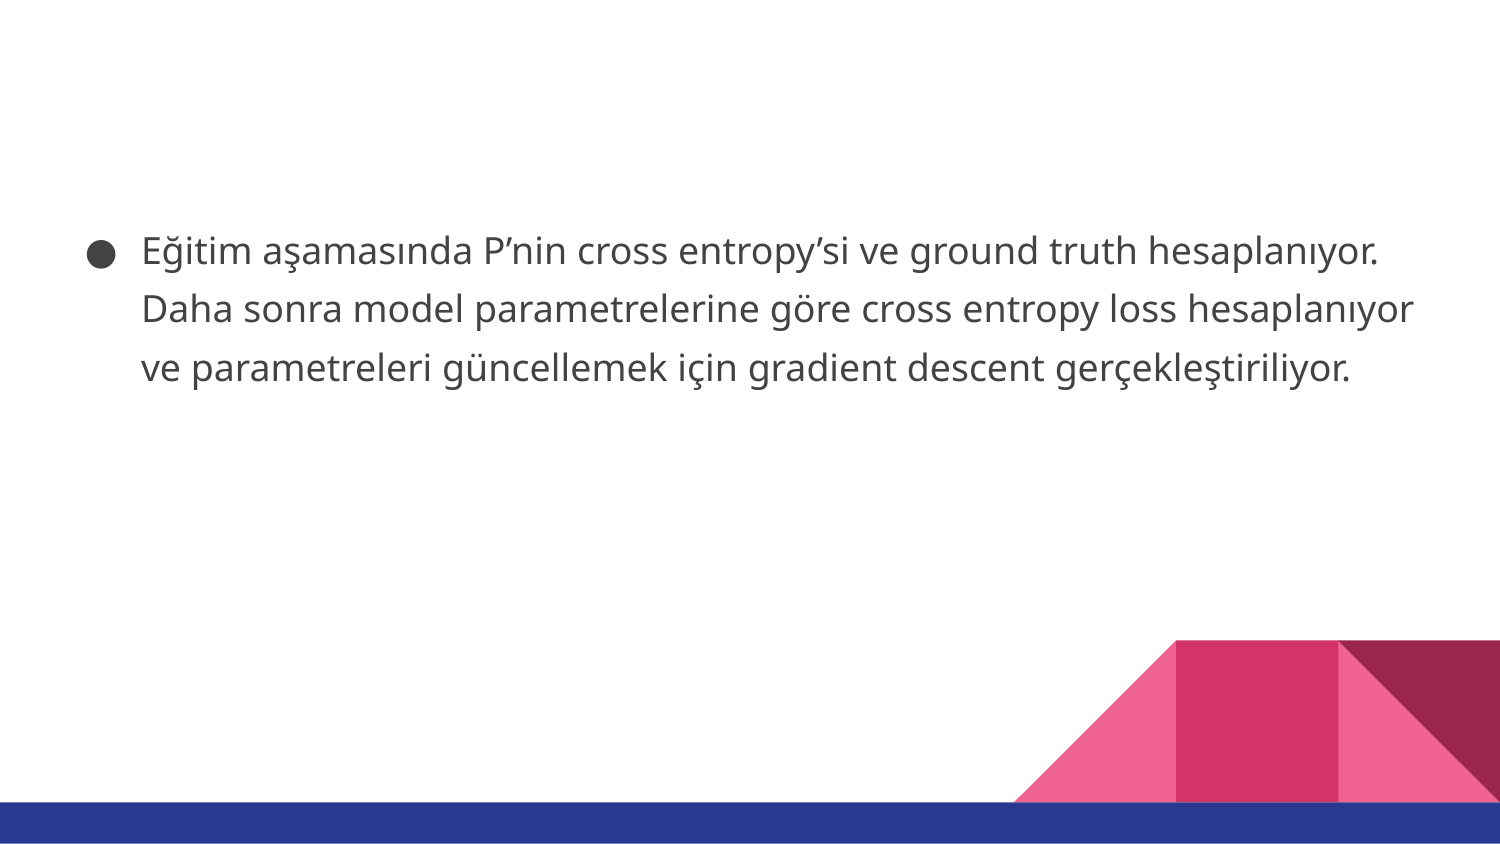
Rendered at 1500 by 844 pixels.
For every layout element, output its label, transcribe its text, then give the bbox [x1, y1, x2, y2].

list Eğitim aşamasında P’nin cross entropy’si ve ground truth hesaplanıyor. Daha sonra model parametrelerine göre cross entropy loss hesaplanıyor ve parametreleri güncellemek için gradient descent gerçekleştiriliyor. [51, 201, 1449, 750]
